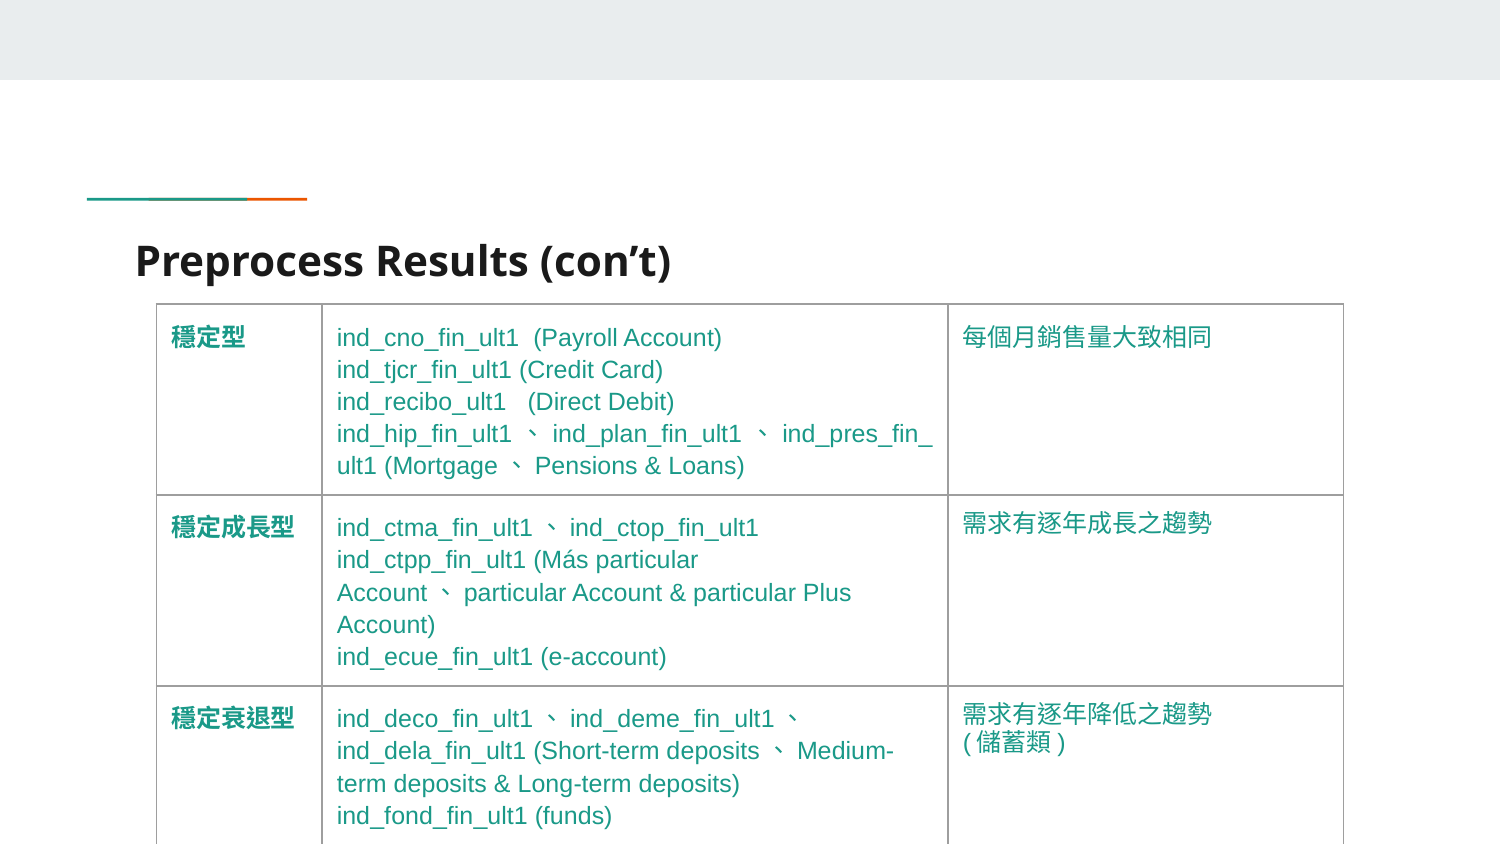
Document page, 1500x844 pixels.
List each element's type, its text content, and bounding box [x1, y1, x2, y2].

table_cell 穩定成長型 [157, 496, 321, 685]
table_header 穩定型 [157, 305, 321, 494]
table_cell ind_deco_fin_ult1、ind_deme_fin_ult1、 ind_dela_fin_ult1 (Short-term deposits、Medium-term deposits & Long-term deposits) ind_fond_fin_ult1 (funds) [323, 687, 947, 844]
table_cell 穩定衰退型 [157, 687, 321, 844]
table_header 每個月銷售量大致相同 [949, 305, 1343, 494]
table_cell 需求有逐年降低之趨勢 (儲蓄類) [949, 687, 1343, 844]
table_cell ind_ctma_fin_ult1、ind_ctop_fin_ult1 ind_ctpp_fin_ult1 (Más particular Account、particular Account & particular Plus Account) ind_ecue_fin_ult1 (e-account) [323, 496, 947, 685]
table_header ind_cno_fin_ult1 (Payroll Account) ind_tjcr_fin_ult1 (Credit Card) ind_recibo_ult1 (Direct Debit) ind_hip_fin_ult1、ind_plan_fin_ult1、ind_pres_fin_ult1 (Mortgage、Pensions & Loans) [323, 305, 947, 494]
title Preprocess Results (con’t) [119, 216, 1381, 305]
table_cell 需求有逐年成長之趨勢 [949, 496, 1343, 685]
